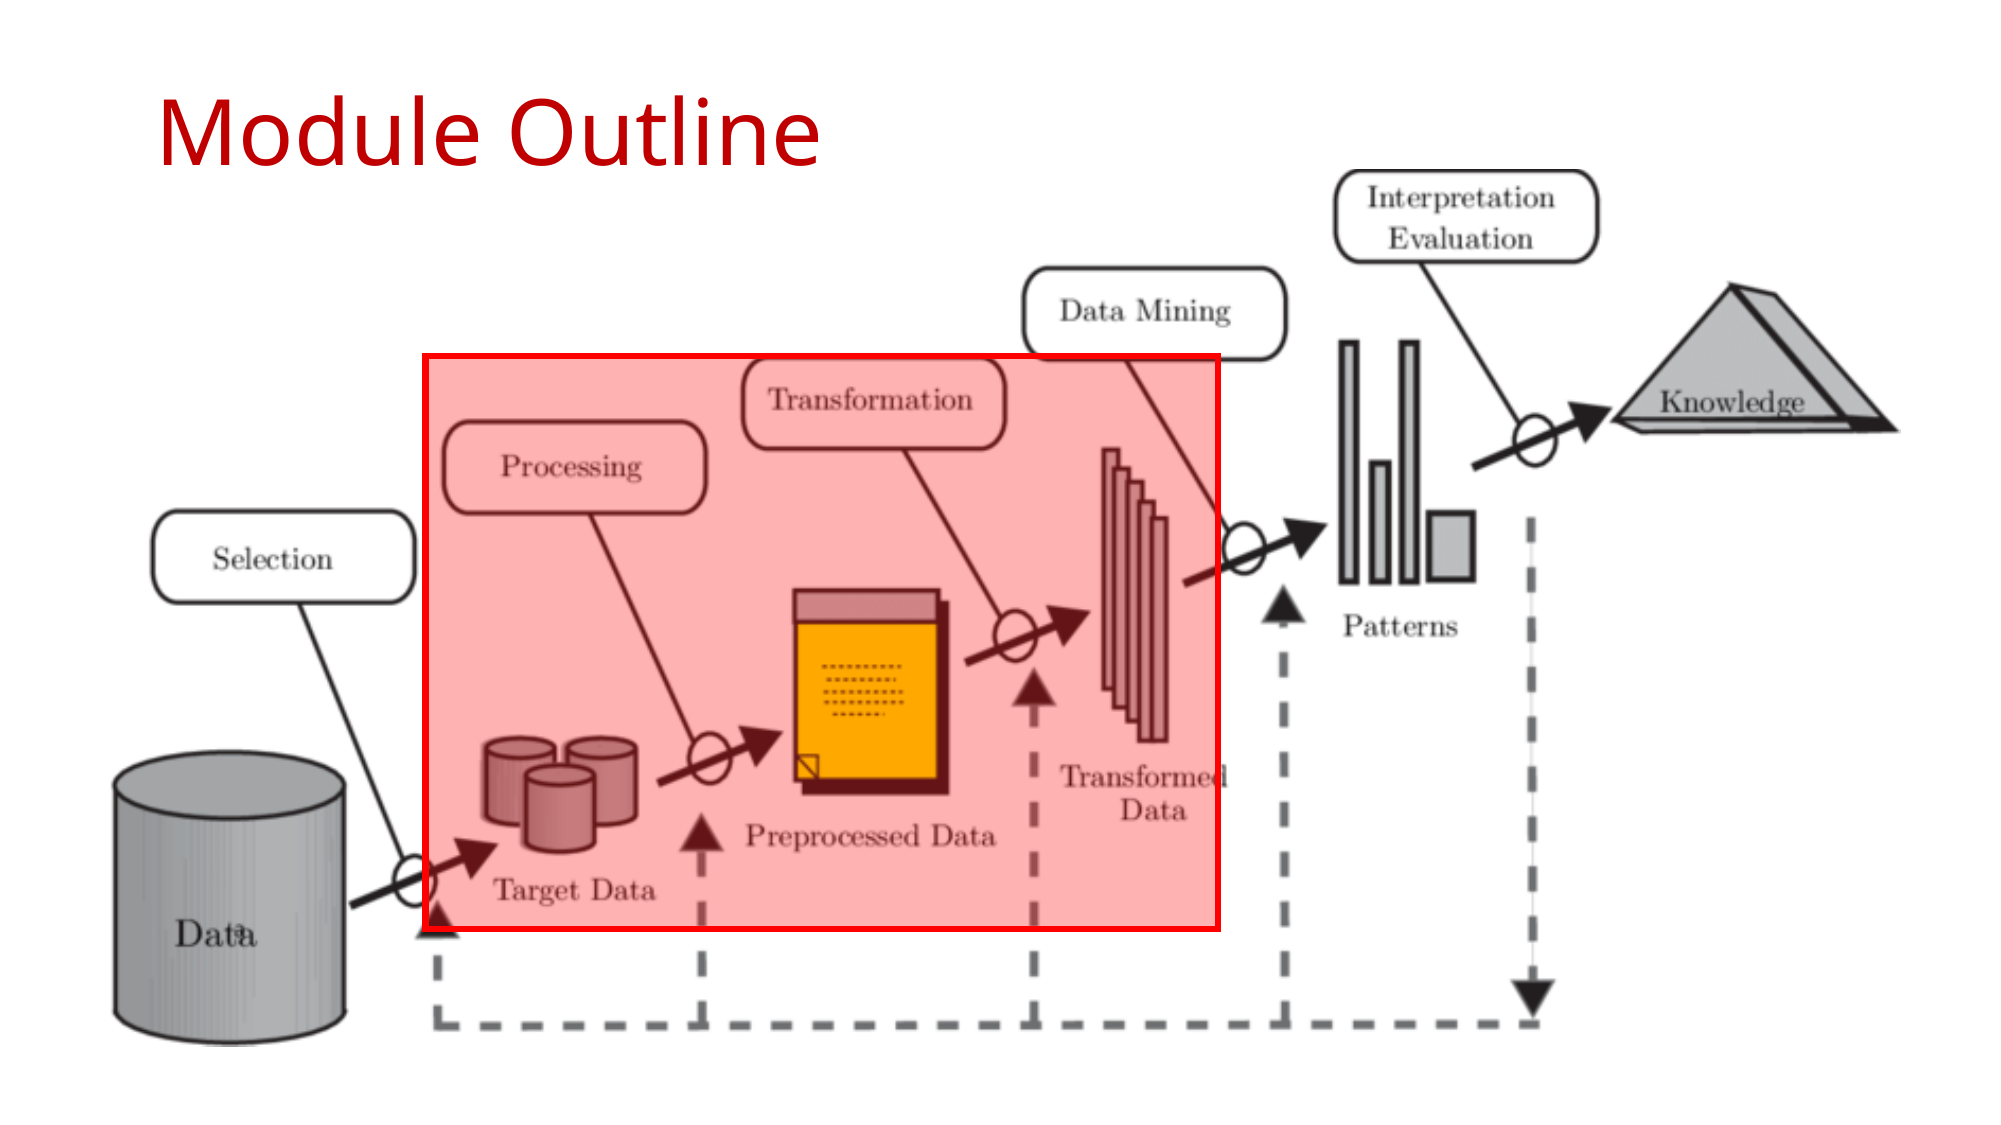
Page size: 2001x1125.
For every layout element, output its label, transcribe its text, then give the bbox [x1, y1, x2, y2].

title Module Outline [140, 33, 1866, 169]
picture [99, 169, 1901, 1047]
